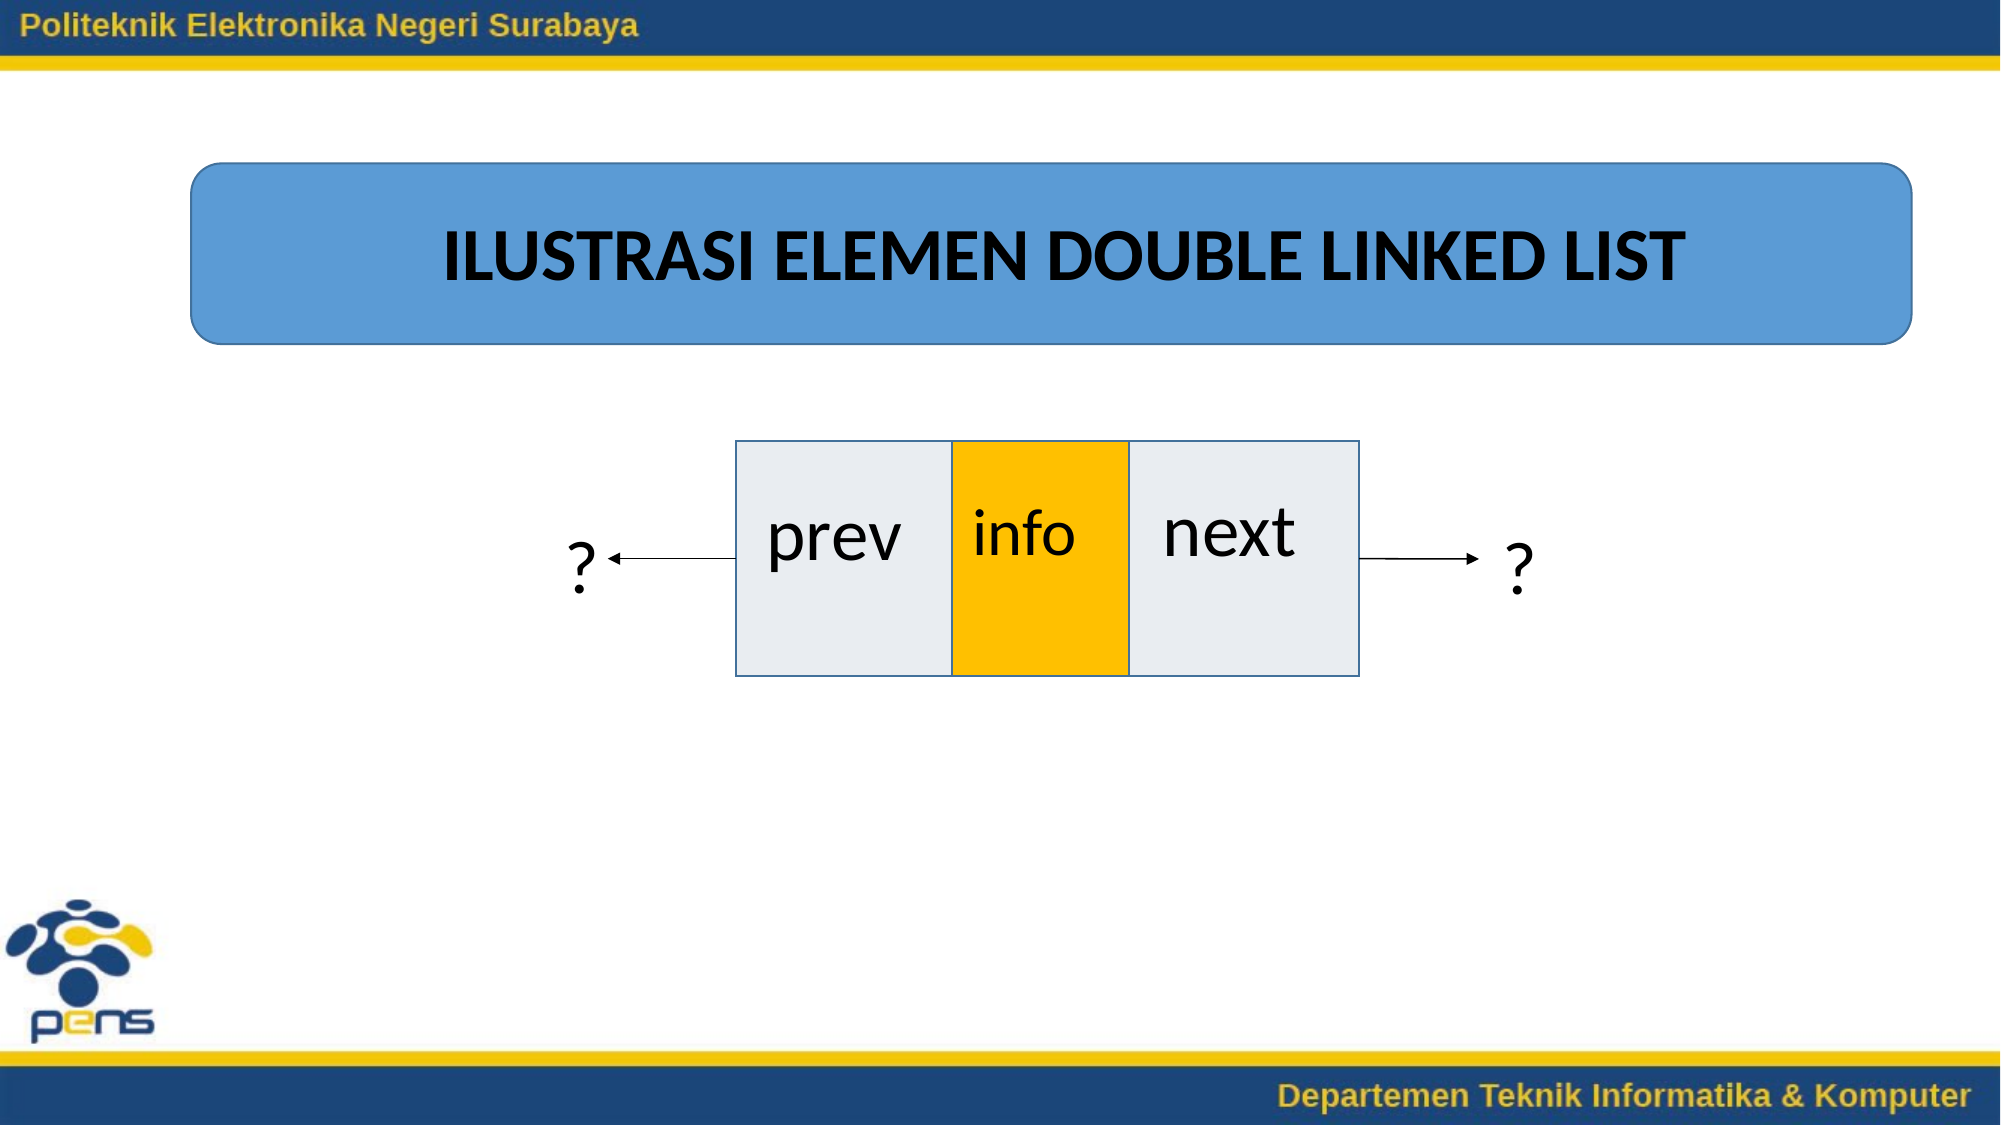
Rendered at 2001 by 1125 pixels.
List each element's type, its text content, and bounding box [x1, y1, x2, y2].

picture [0, 0, 2001, 1125]
text_box [191, 163, 1912, 198]
text_box ILUSTRASI ELEMEN DOUBLE LINKED LIST [186, 198, 1946, 484]
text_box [549, 440, 1543, 677]
